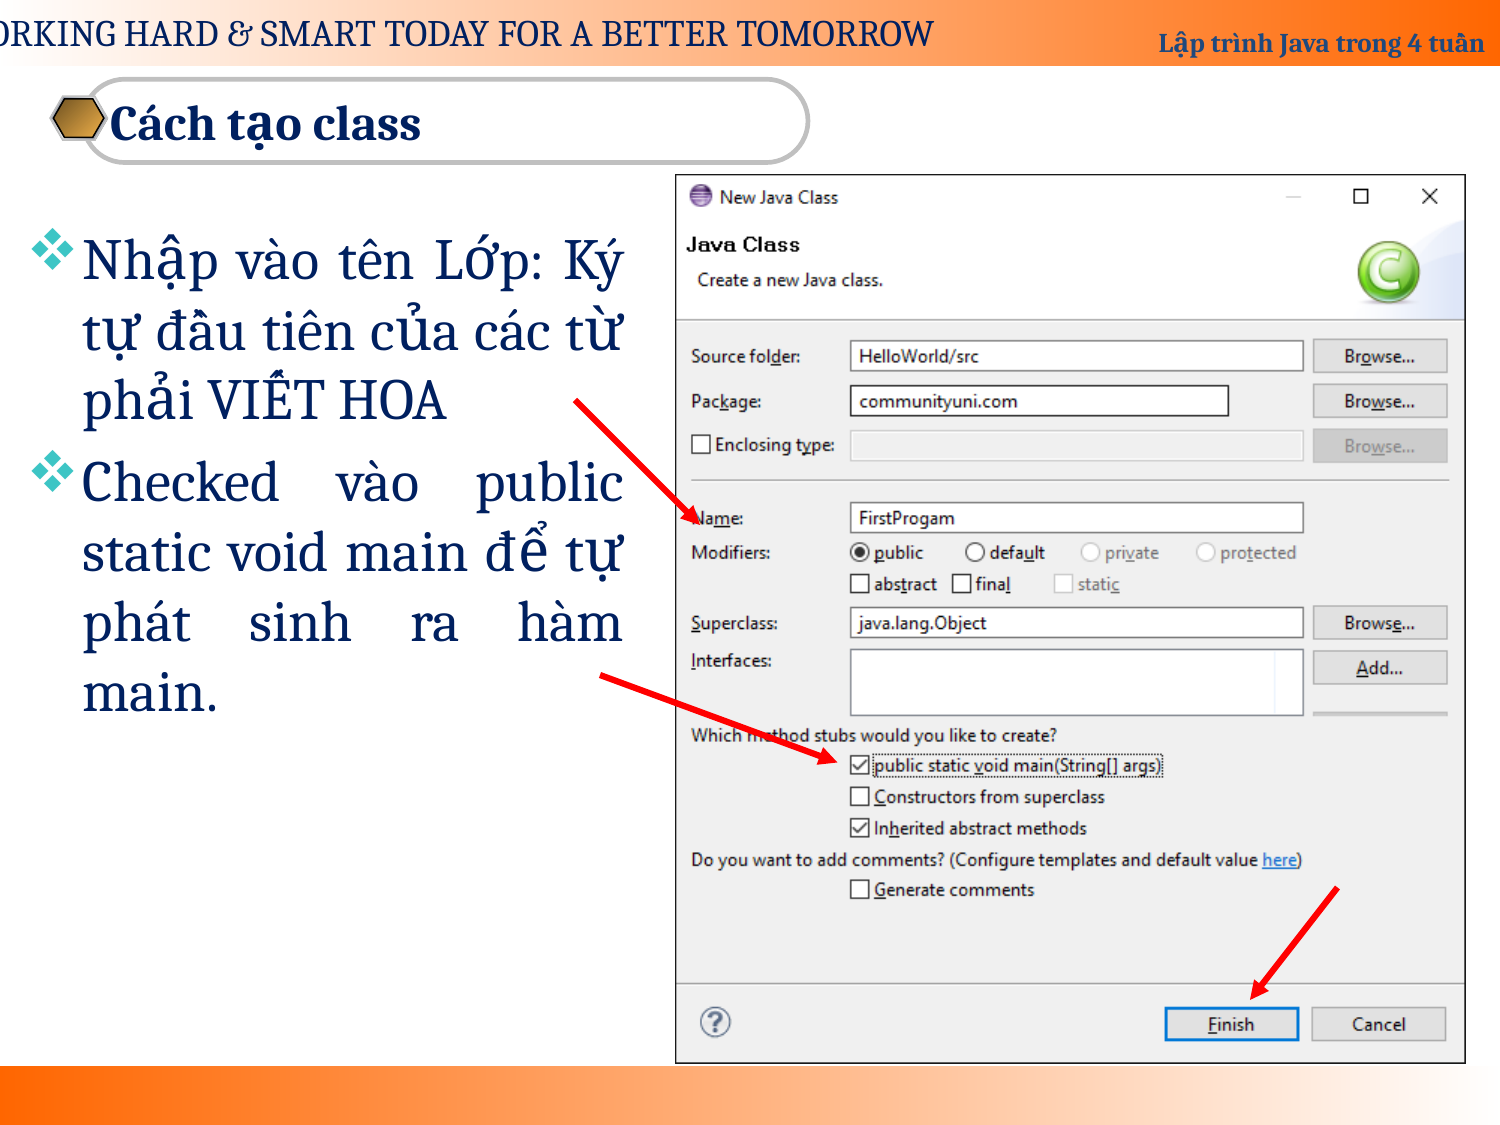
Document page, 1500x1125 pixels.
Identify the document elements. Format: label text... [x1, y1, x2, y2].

picture [674, 174, 1466, 1065]
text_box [599, 674, 838, 763]
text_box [49, 78, 809, 163]
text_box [1249, 887, 1338, 1001]
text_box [574, 399, 701, 526]
text_box Nhập vào tên Lớp: Ký tự đầu tiên của các từ phải VIẾT HOA Checked vào public static void main để tự phát sinh ra hàm main. [11, 214, 640, 1064]
